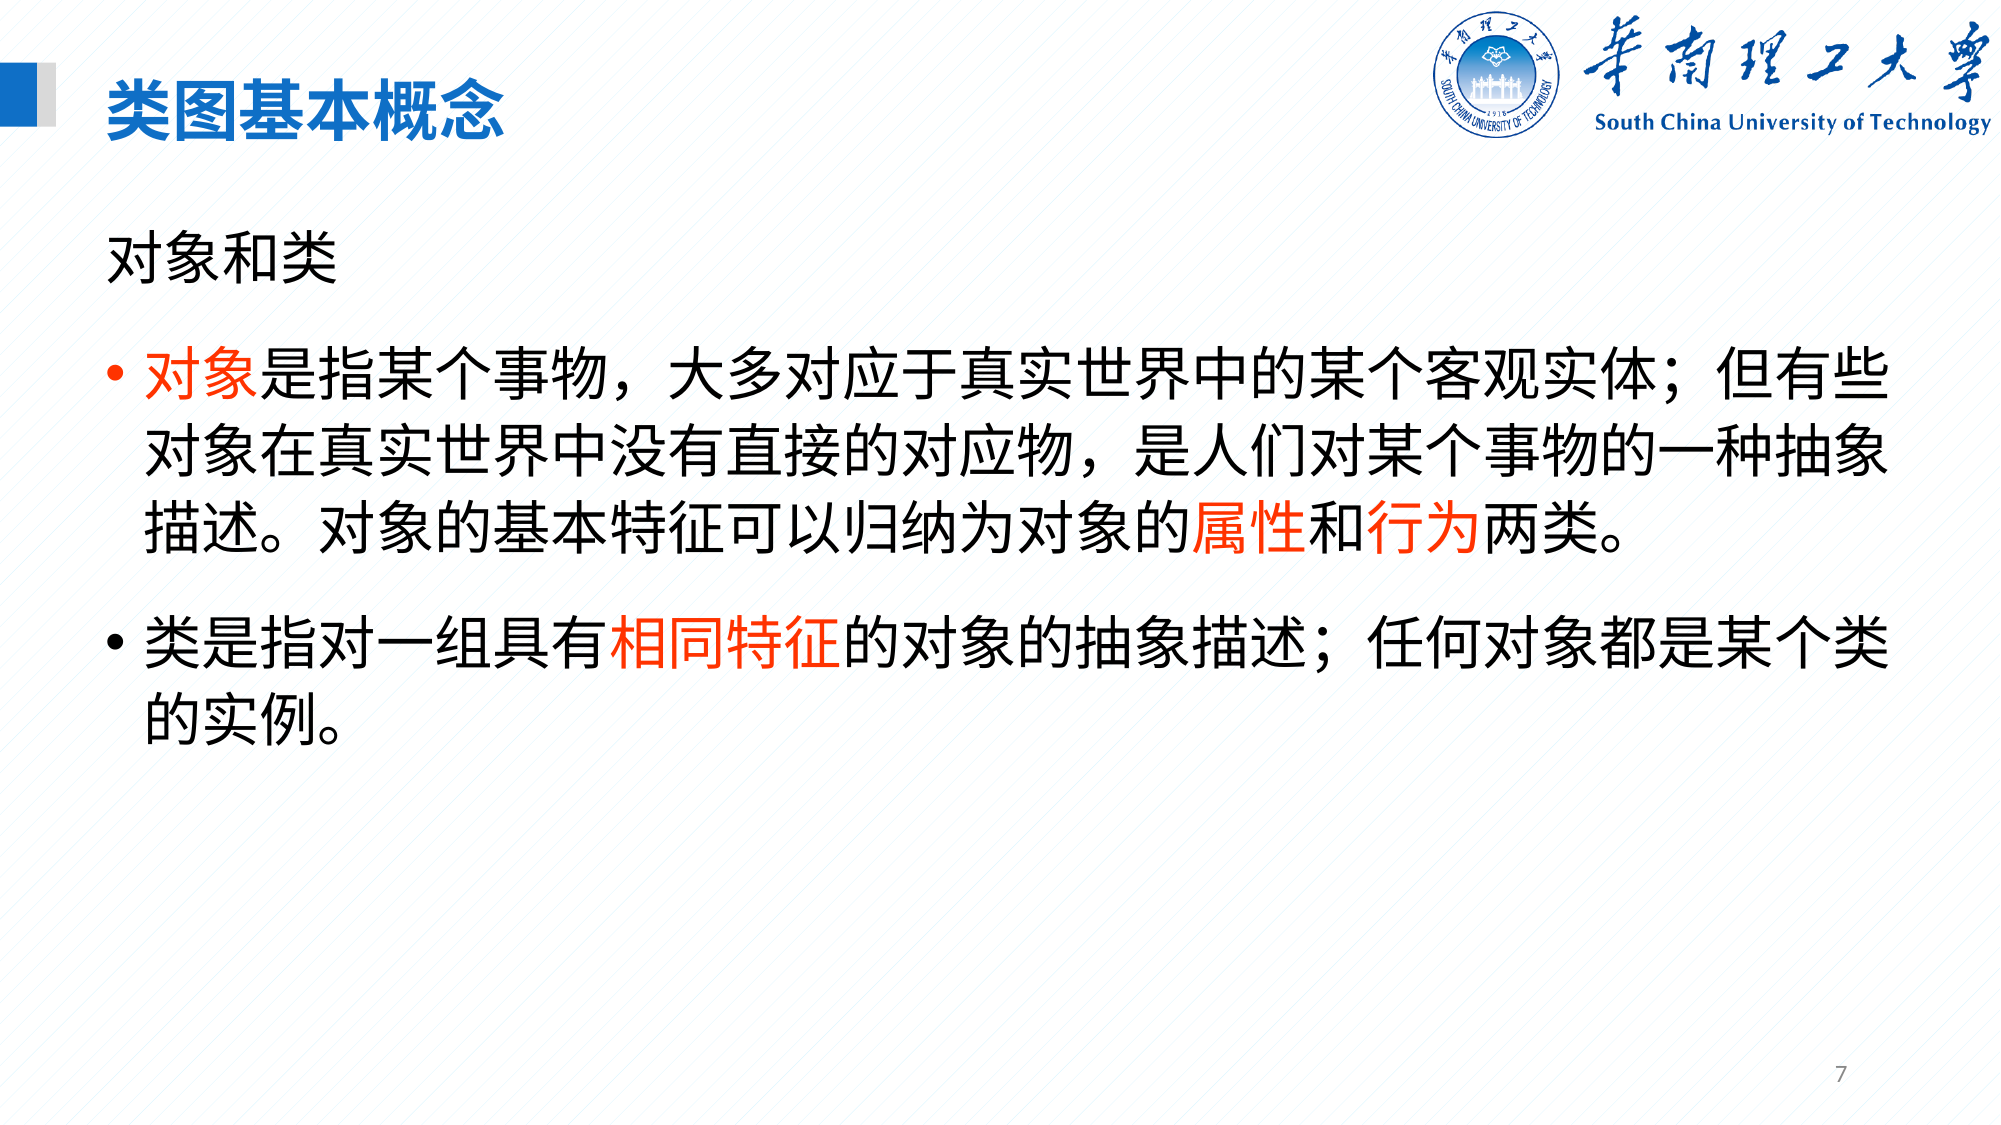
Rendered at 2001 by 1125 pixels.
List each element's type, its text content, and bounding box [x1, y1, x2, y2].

picture [1433, 11, 1991, 138]
list 对象和类 对象是指某个事物，大多对应于真实世界中的某个客观实体；但有些对象在真实世界中没有直接的对应物，是人们对某个事物的一种抽象描述。对象的基本特征可以归纳为对象的属性和行为两类。 类是指对一组具有相同特征的对象的抽象描述；任何对象都是某个类的实例。 [90, 206, 1918, 908]
slide_number 7 [1412, 1042, 1863, 1103]
text_box 类图基本概念 [90, 61, 1265, 157]
